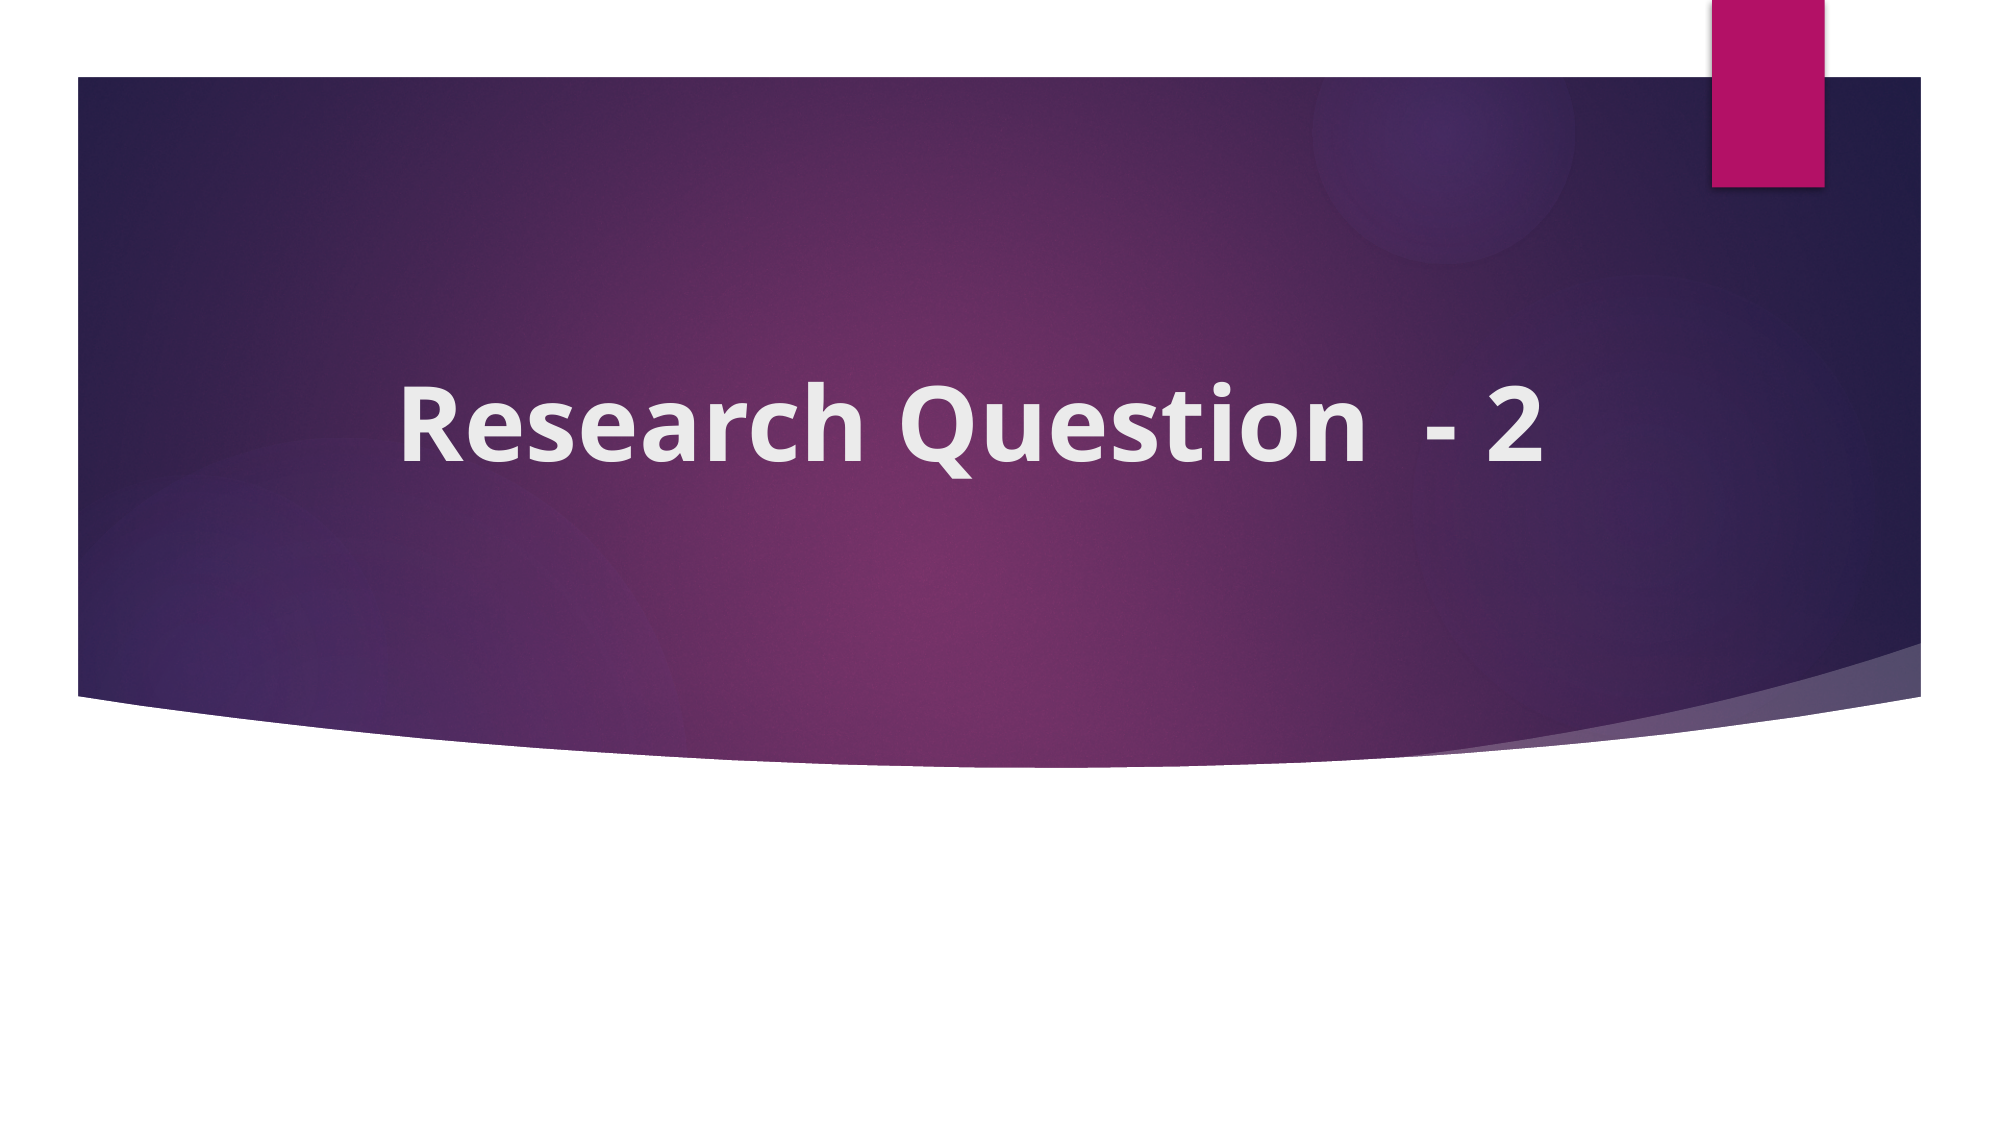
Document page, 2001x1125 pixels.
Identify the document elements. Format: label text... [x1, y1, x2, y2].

title Research Question - 2 [359, 326, 1687, 490]
